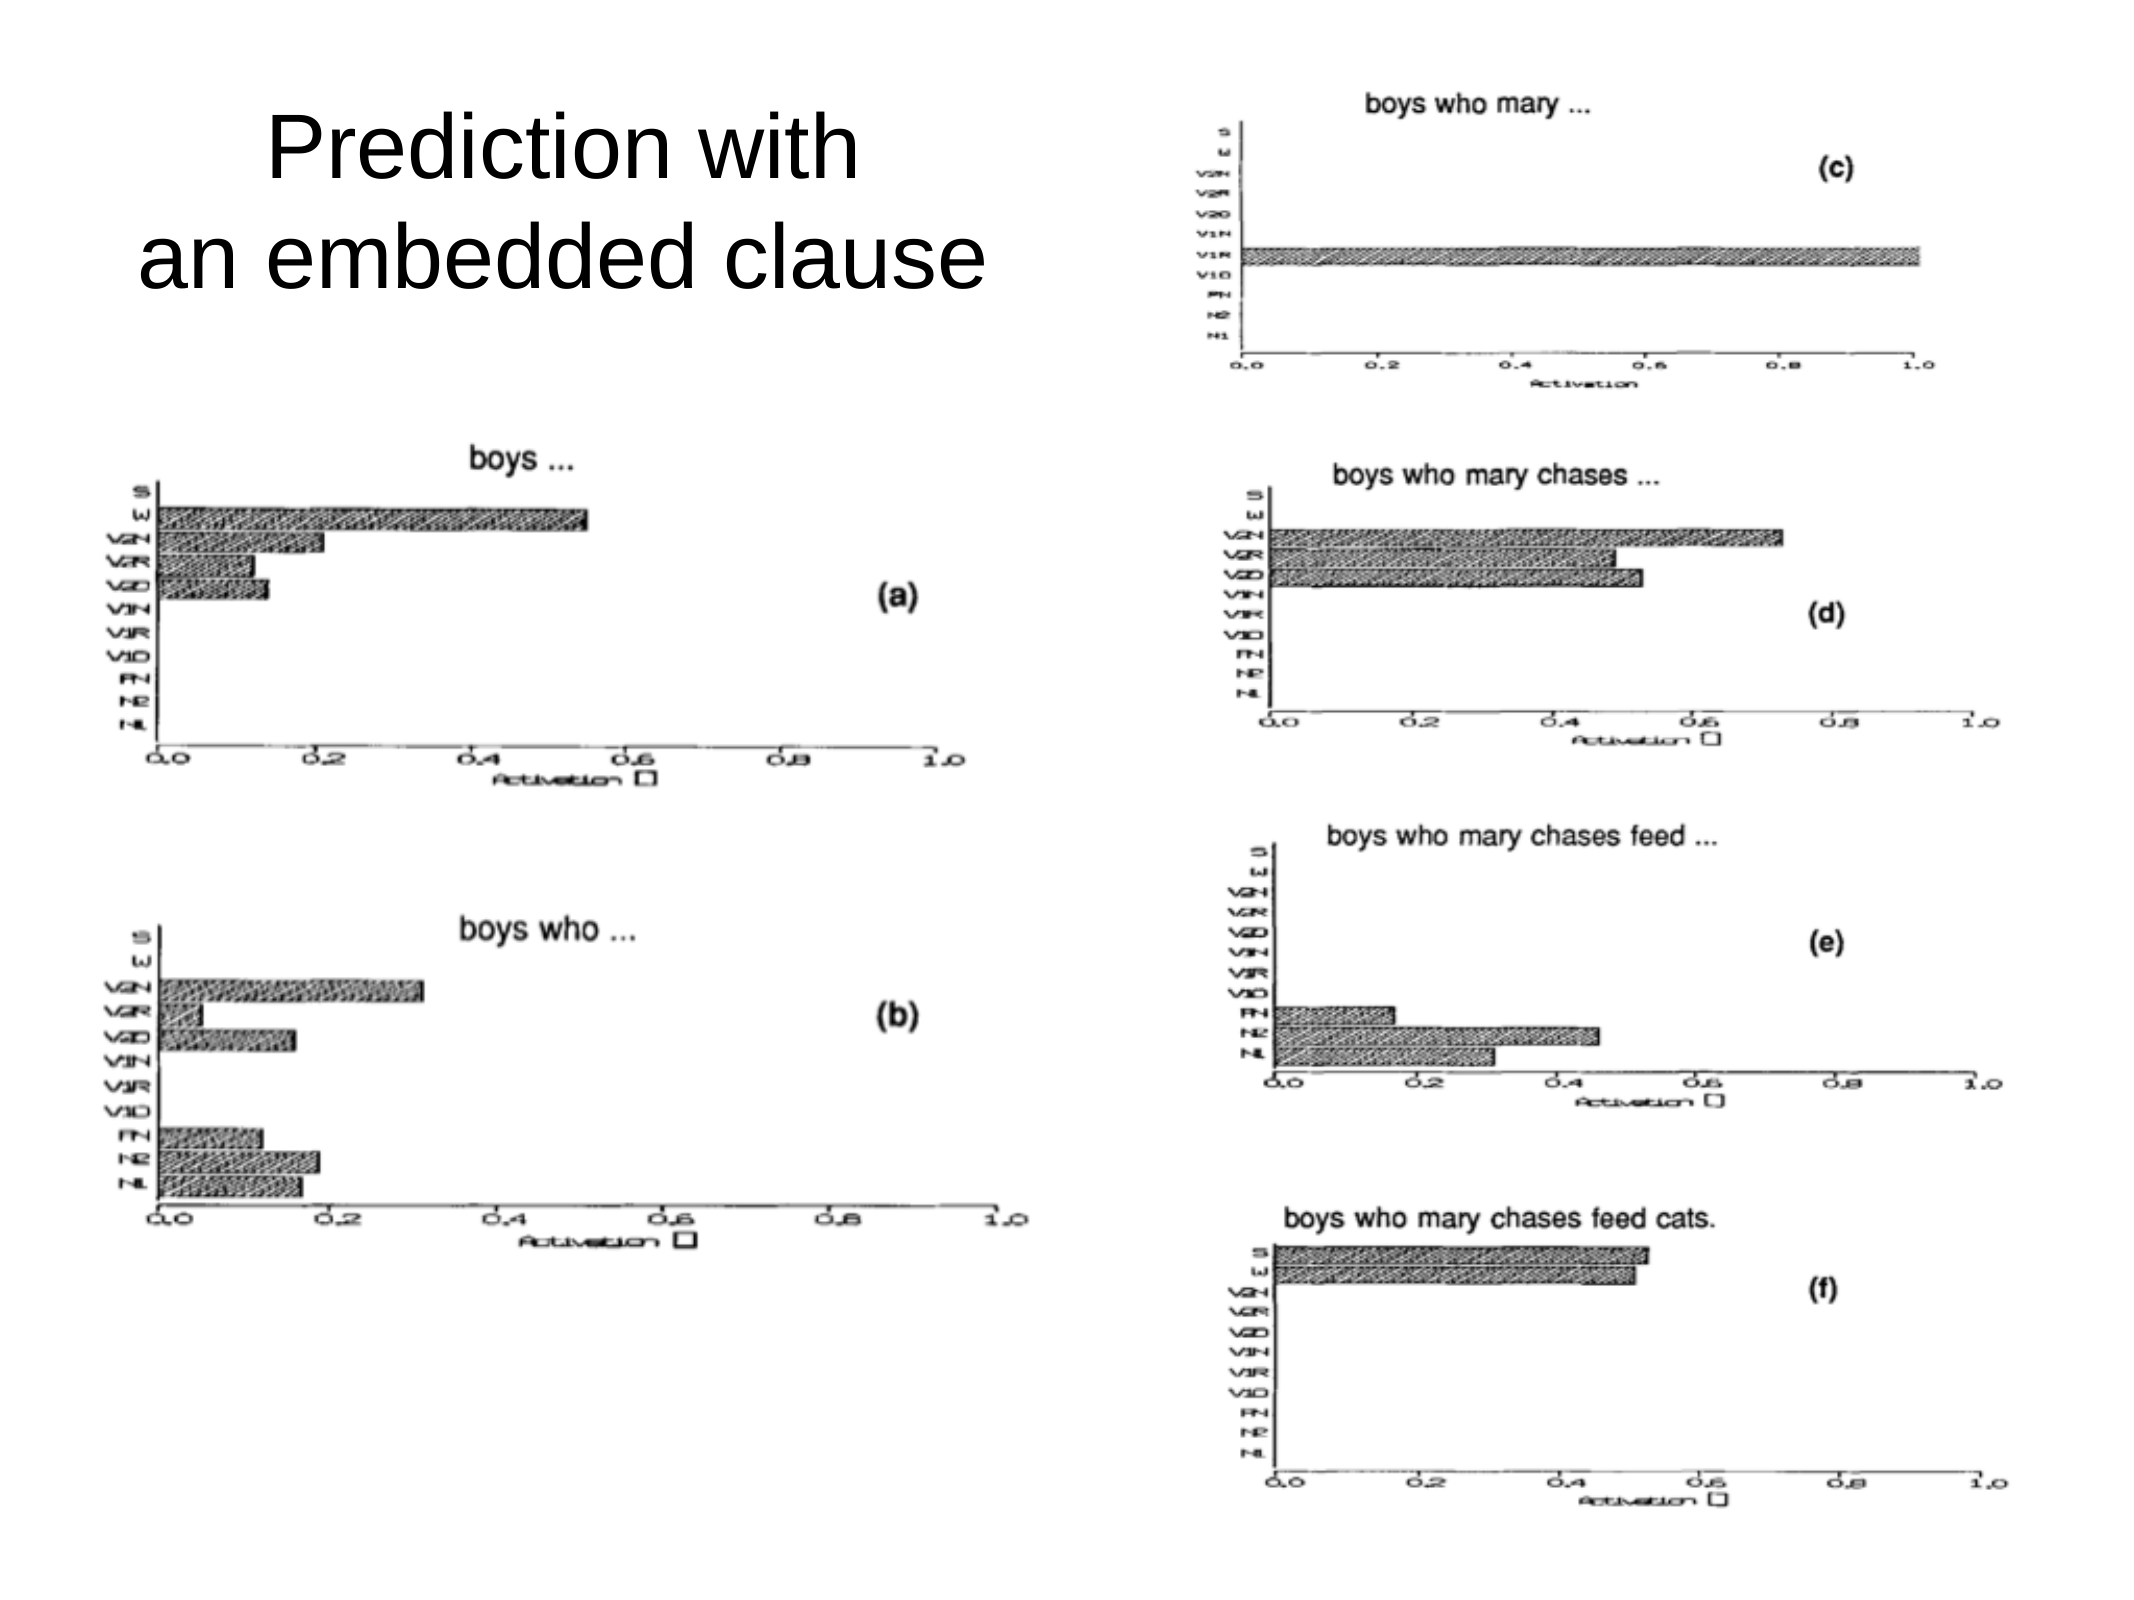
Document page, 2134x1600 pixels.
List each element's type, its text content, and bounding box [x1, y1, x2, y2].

picture [1166, 59, 2053, 1540]
title Prediction with an embedded clause [106, 21, 1032, 374]
picture [1, 418, 1138, 1270]
